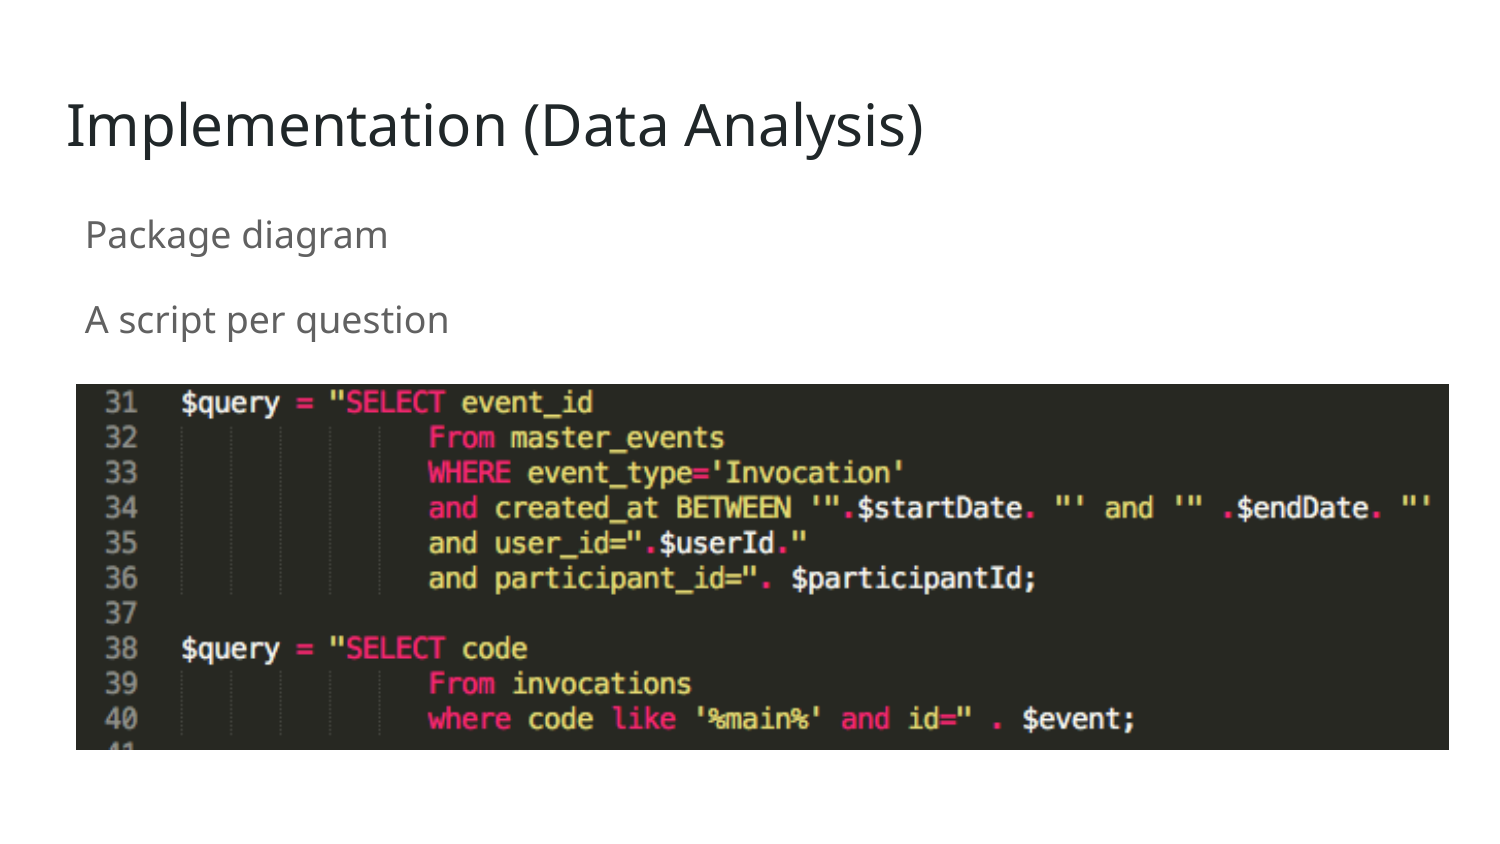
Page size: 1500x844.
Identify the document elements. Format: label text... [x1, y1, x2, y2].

title Implementation (Data Analysis) [51, 72, 1449, 167]
picture [76, 384, 1450, 750]
list Package diagram A script per question How many times have students run the game? [51, 189, 1032, 750]
